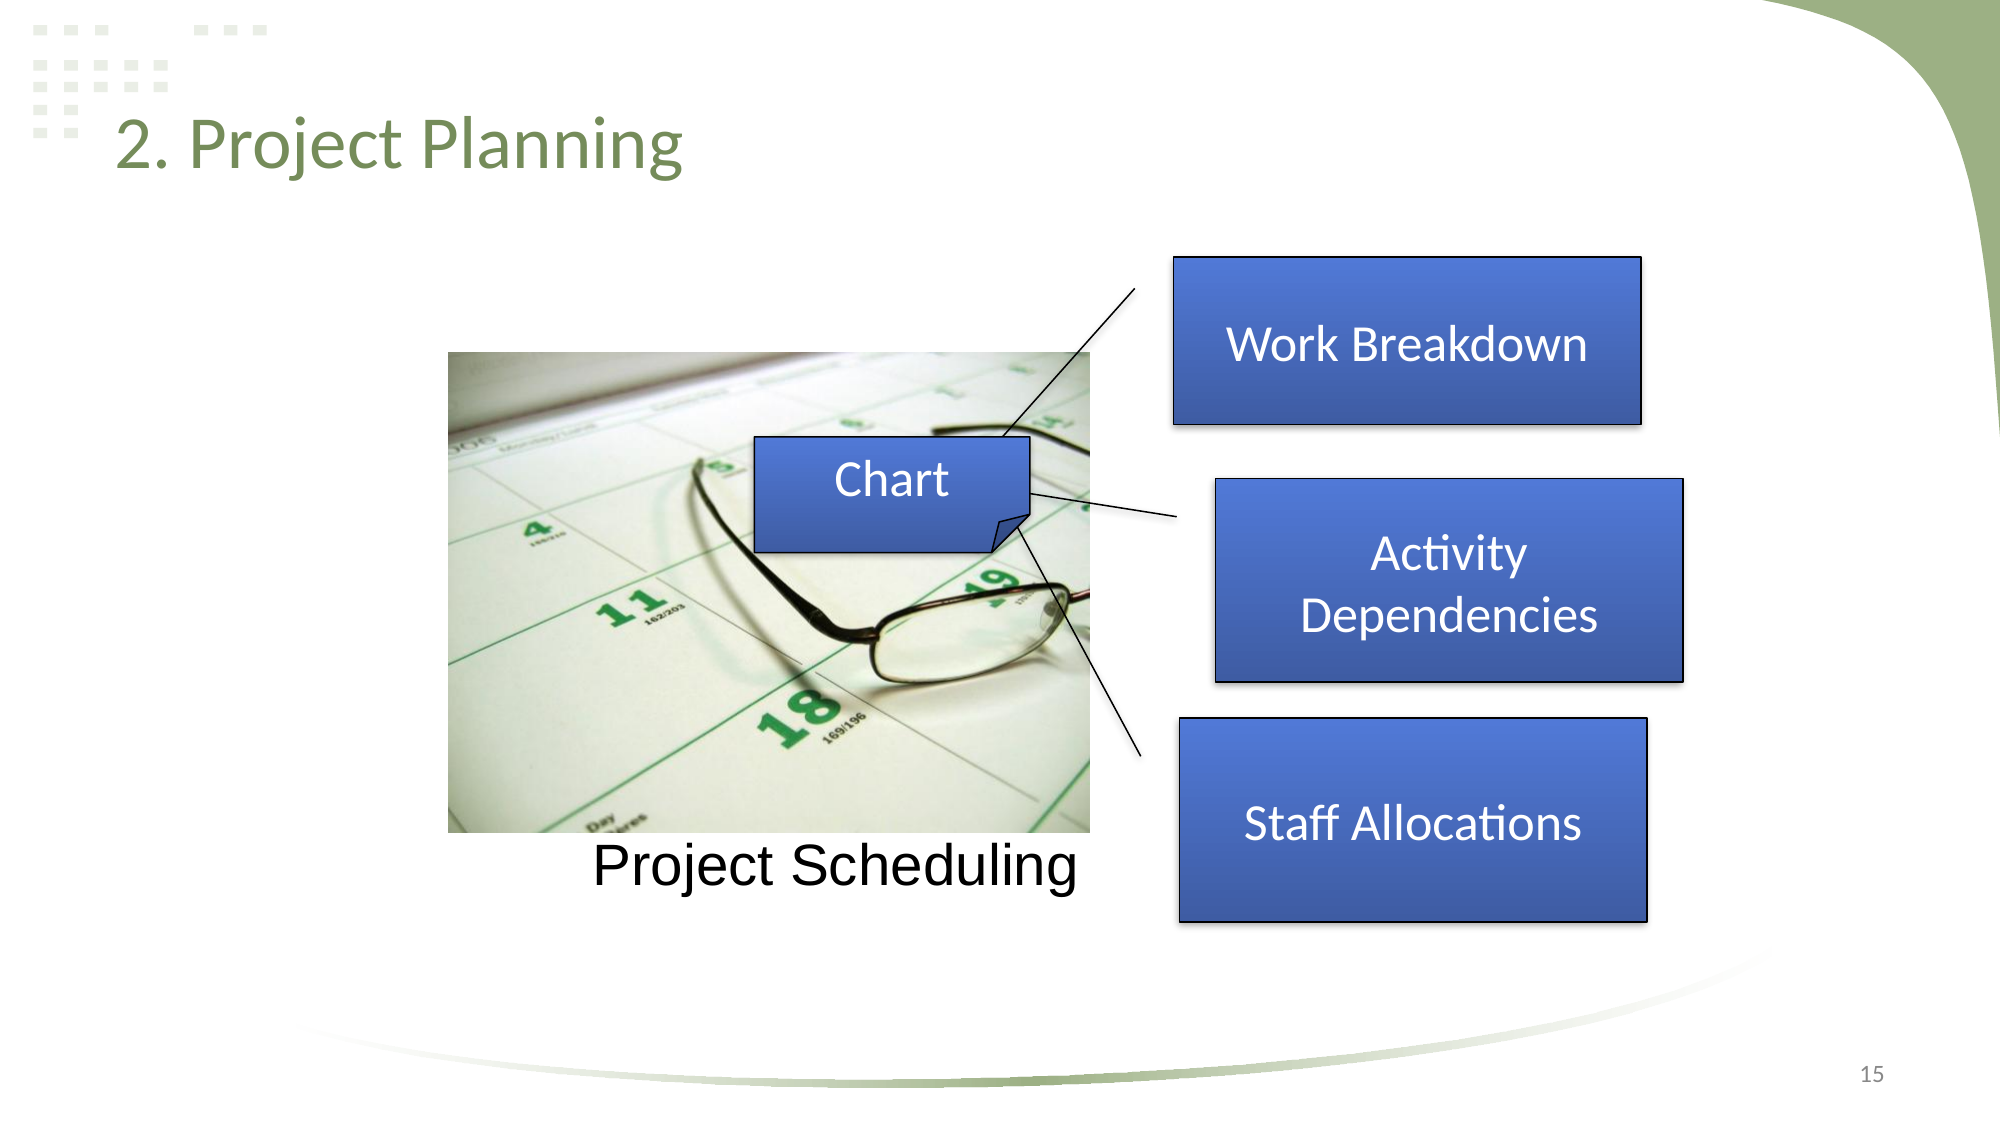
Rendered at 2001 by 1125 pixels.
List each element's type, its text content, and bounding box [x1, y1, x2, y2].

picture [448, 352, 1090, 834]
text_box Activity Dependencies [1215, 478, 1683, 683]
text_box Work Breakdown [1173, 256, 1641, 425]
slide_number 15 [1433, 1042, 1900, 1103]
title 2. Project Planning [99, 45, 1900, 233]
text_box Project Scheduling [555, 819, 1095, 905]
text_box Staff Allocations [1179, 718, 1647, 922]
